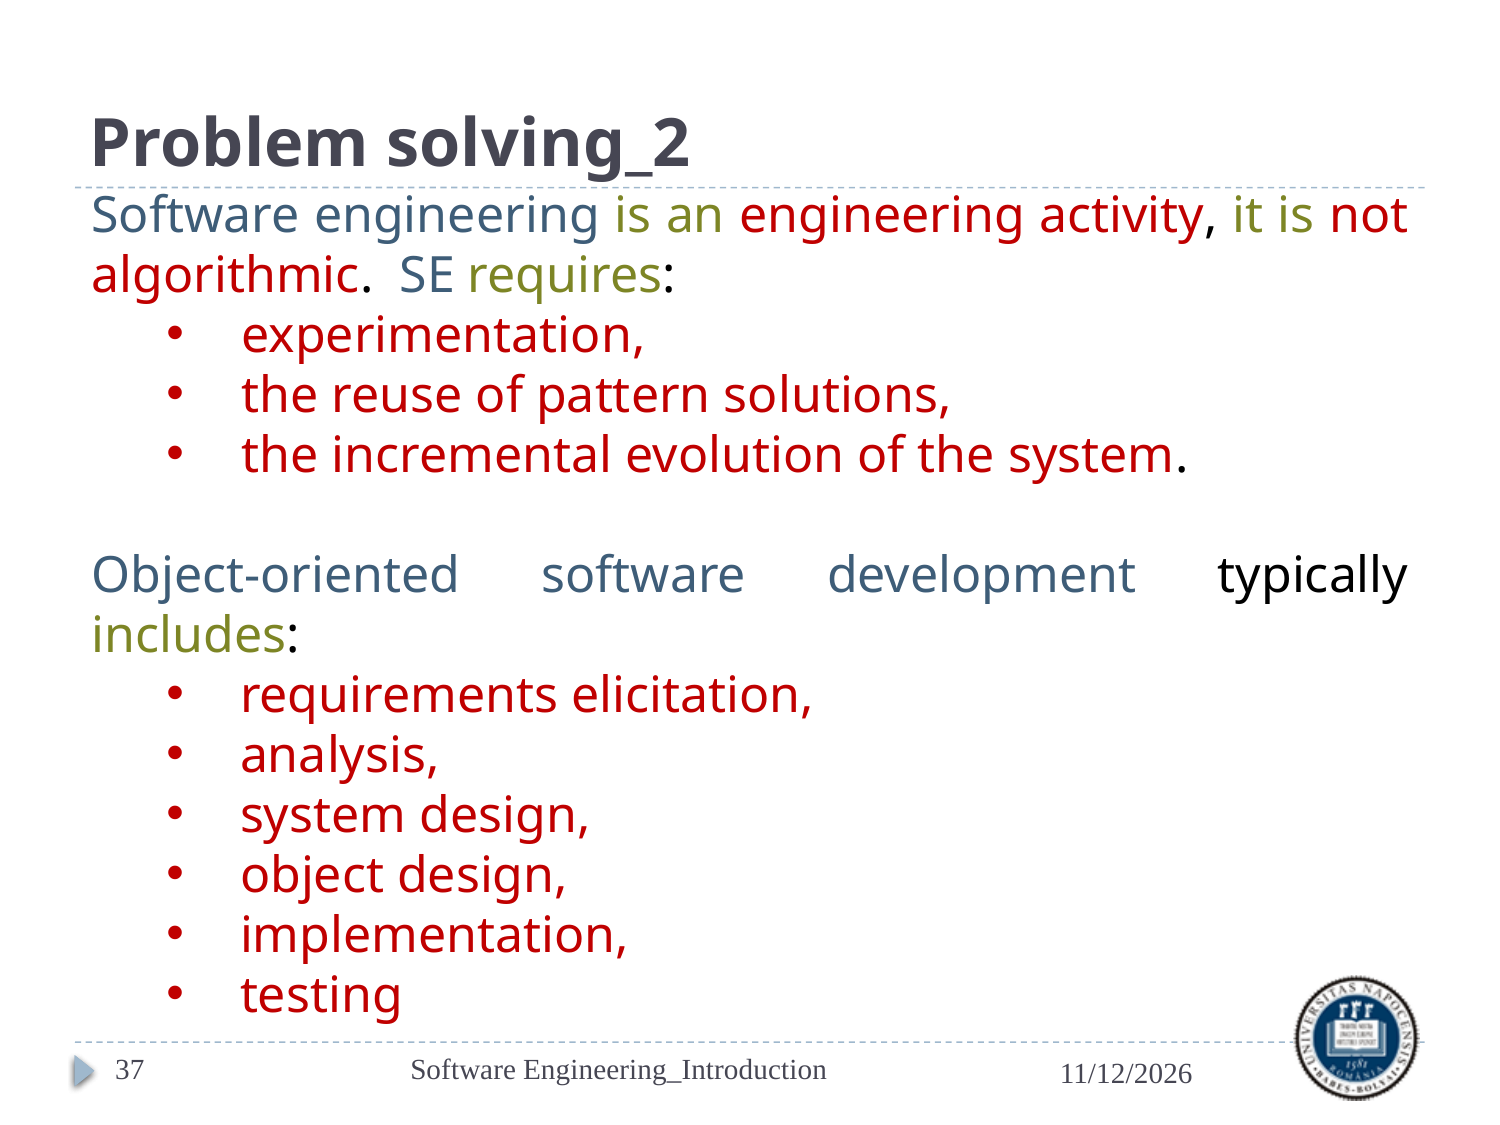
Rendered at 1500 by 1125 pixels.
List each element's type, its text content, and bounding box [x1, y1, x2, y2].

footer Software Engineering_Introduction [395, 1075, 1051, 1103]
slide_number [1045, 1075, 1421, 1107]
text_box Software engineering is an engineering activity, it is not algorithmic. SE requires: experimentation, the reuse of pattern solutions, the incremental evolution of the system. Object-oriented software development typically includes: requirements elicitation, analysis, system design, object design, implementation, testing [76, 174, 1424, 1075]
slide_number 37 [100, 1075, 313, 1103]
title Problem solving_2 [75, 37, 1425, 188]
